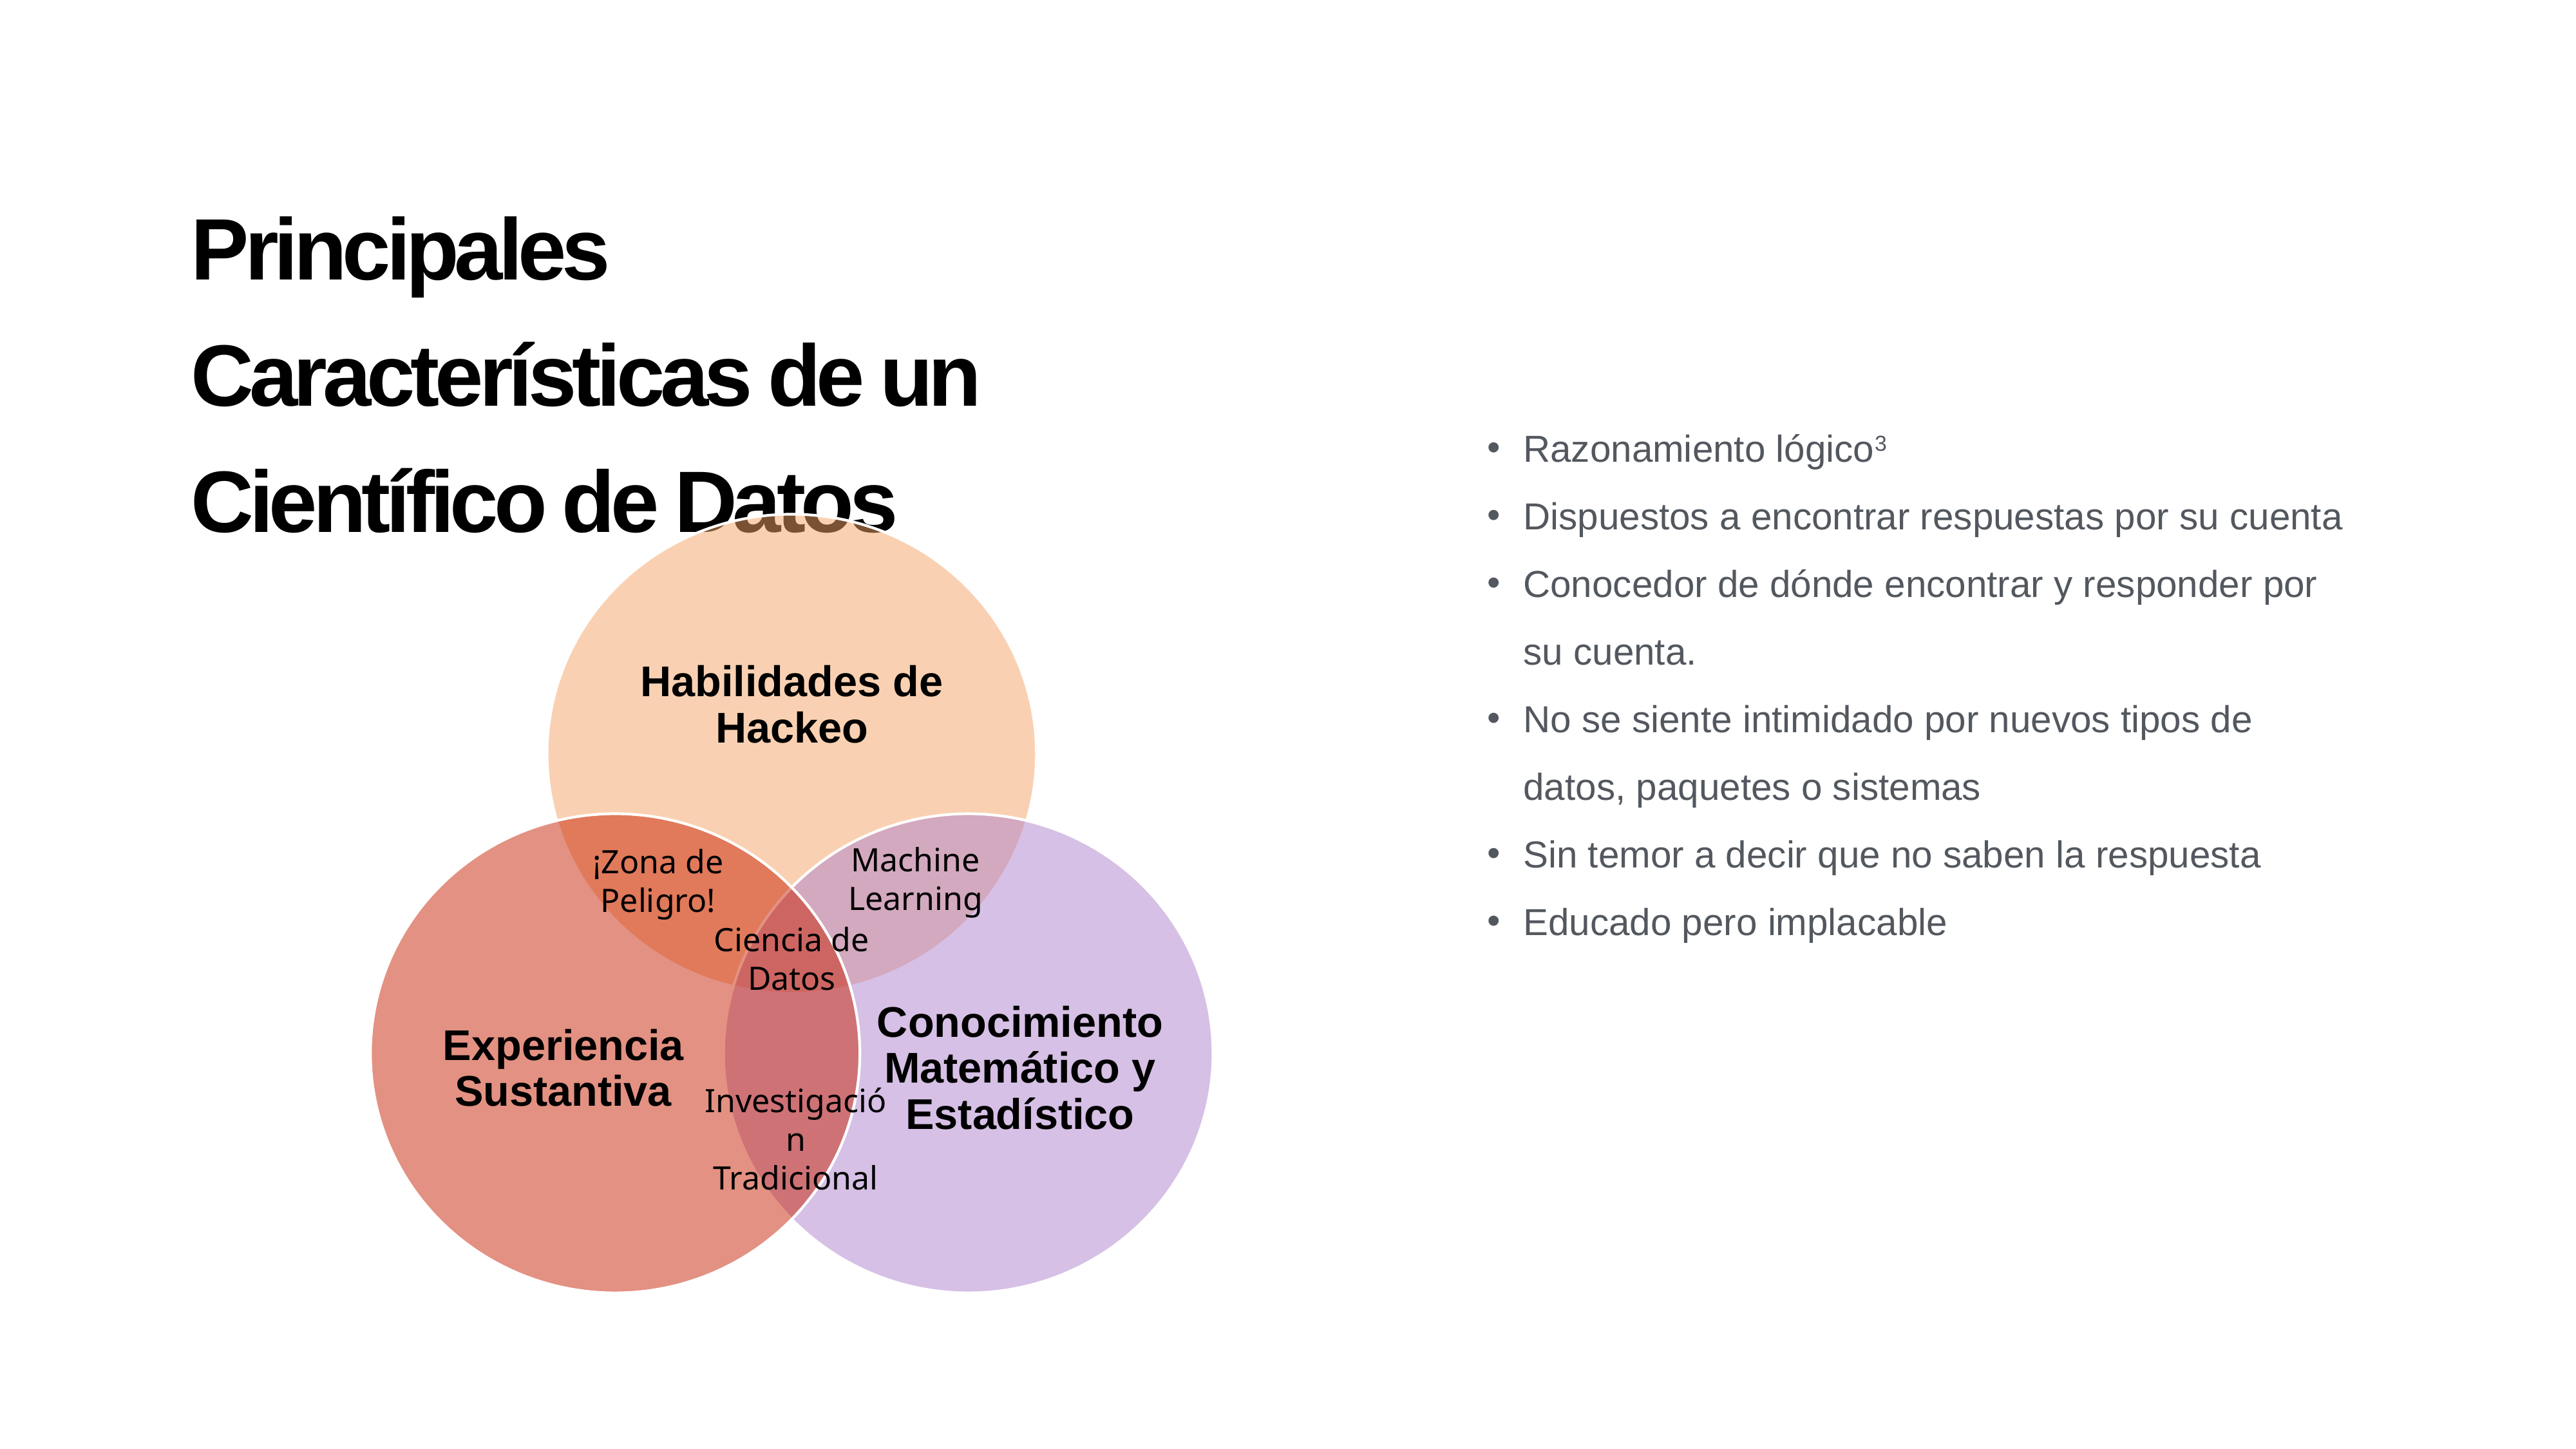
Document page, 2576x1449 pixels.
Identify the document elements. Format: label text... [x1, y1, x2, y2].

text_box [860, 813, 1213, 1293]
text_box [547, 514, 1037, 813]
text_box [370, 813, 860, 1293]
title Principales Características de un Científico de Datos [185, 185, 1125, 548]
text_box Razonamiento lógico3 Dispuestos a encontrar respuestas por su cuenta Conocedor de dónde encontrar y responder por su cuenta. No se siente intimidado por nuevos tipos de datos, paquetes o sistemas Sin temor a decir que no saben la respuesta Educado pero implacable [1477, 397, 2369, 1276]
